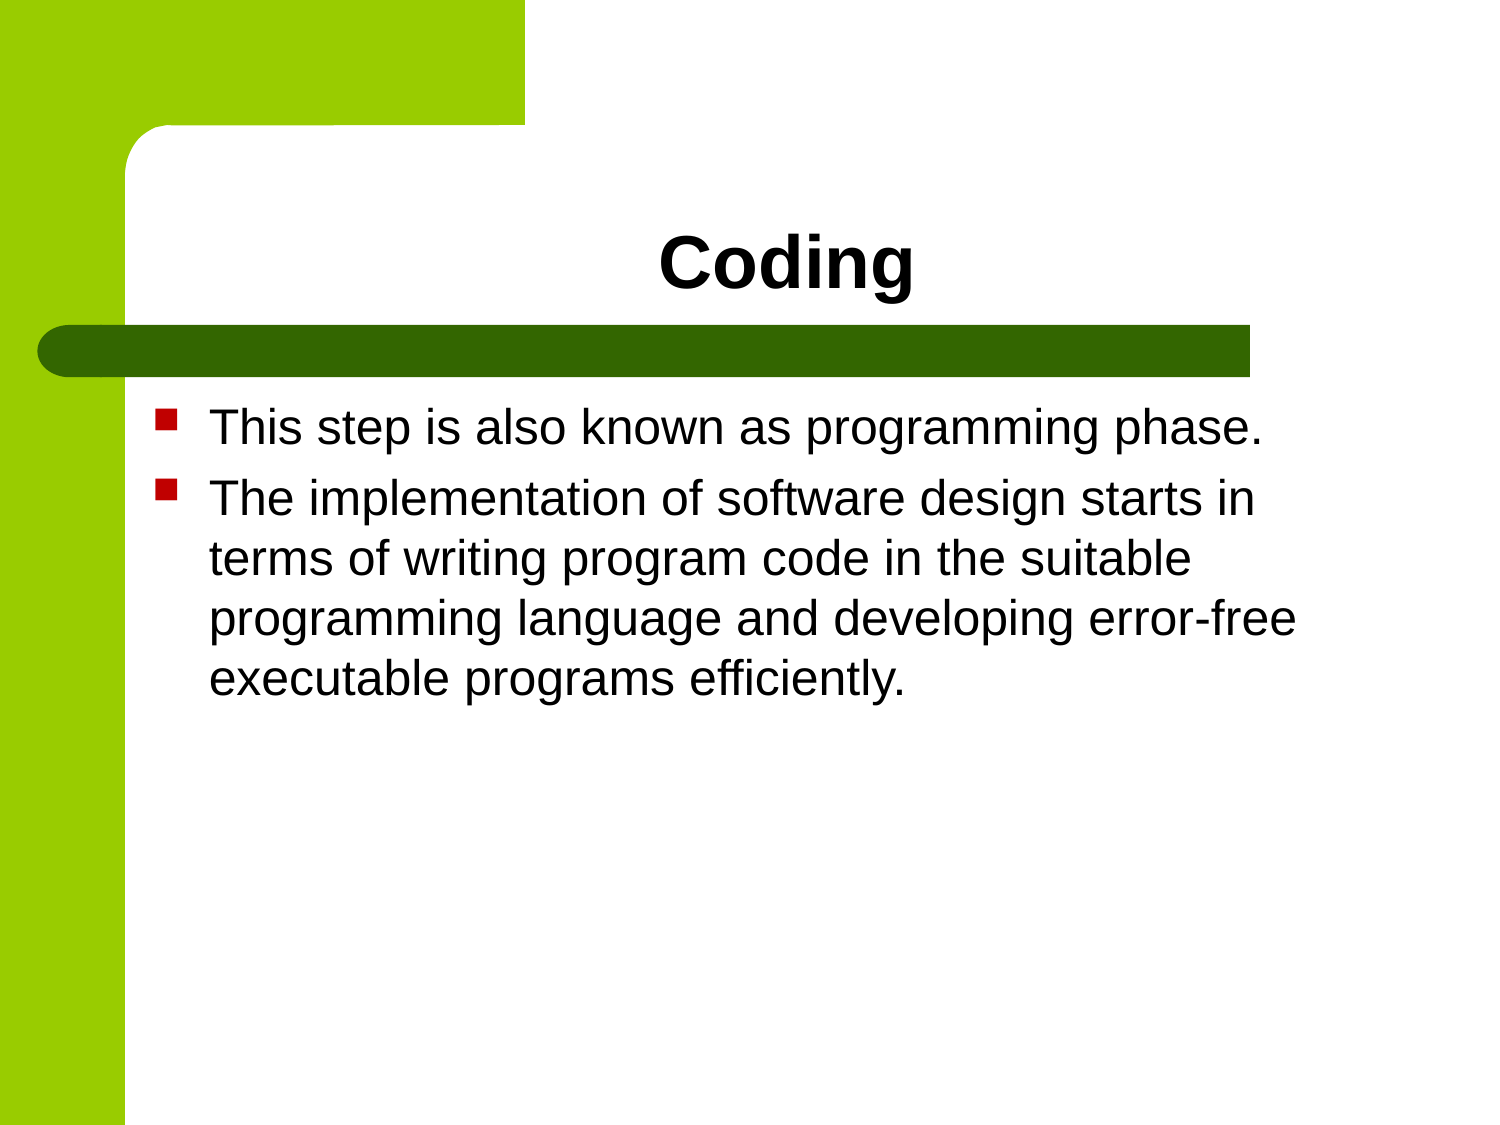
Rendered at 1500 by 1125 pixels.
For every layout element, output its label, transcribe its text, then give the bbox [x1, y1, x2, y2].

title Coding [125, 137, 1450, 313]
list This step is also known as programming phase. The implementation of software design starts in terms of writing program code in the suitable programming language and developing error-free executable programs efficiently. [137, 387, 1400, 1063]
